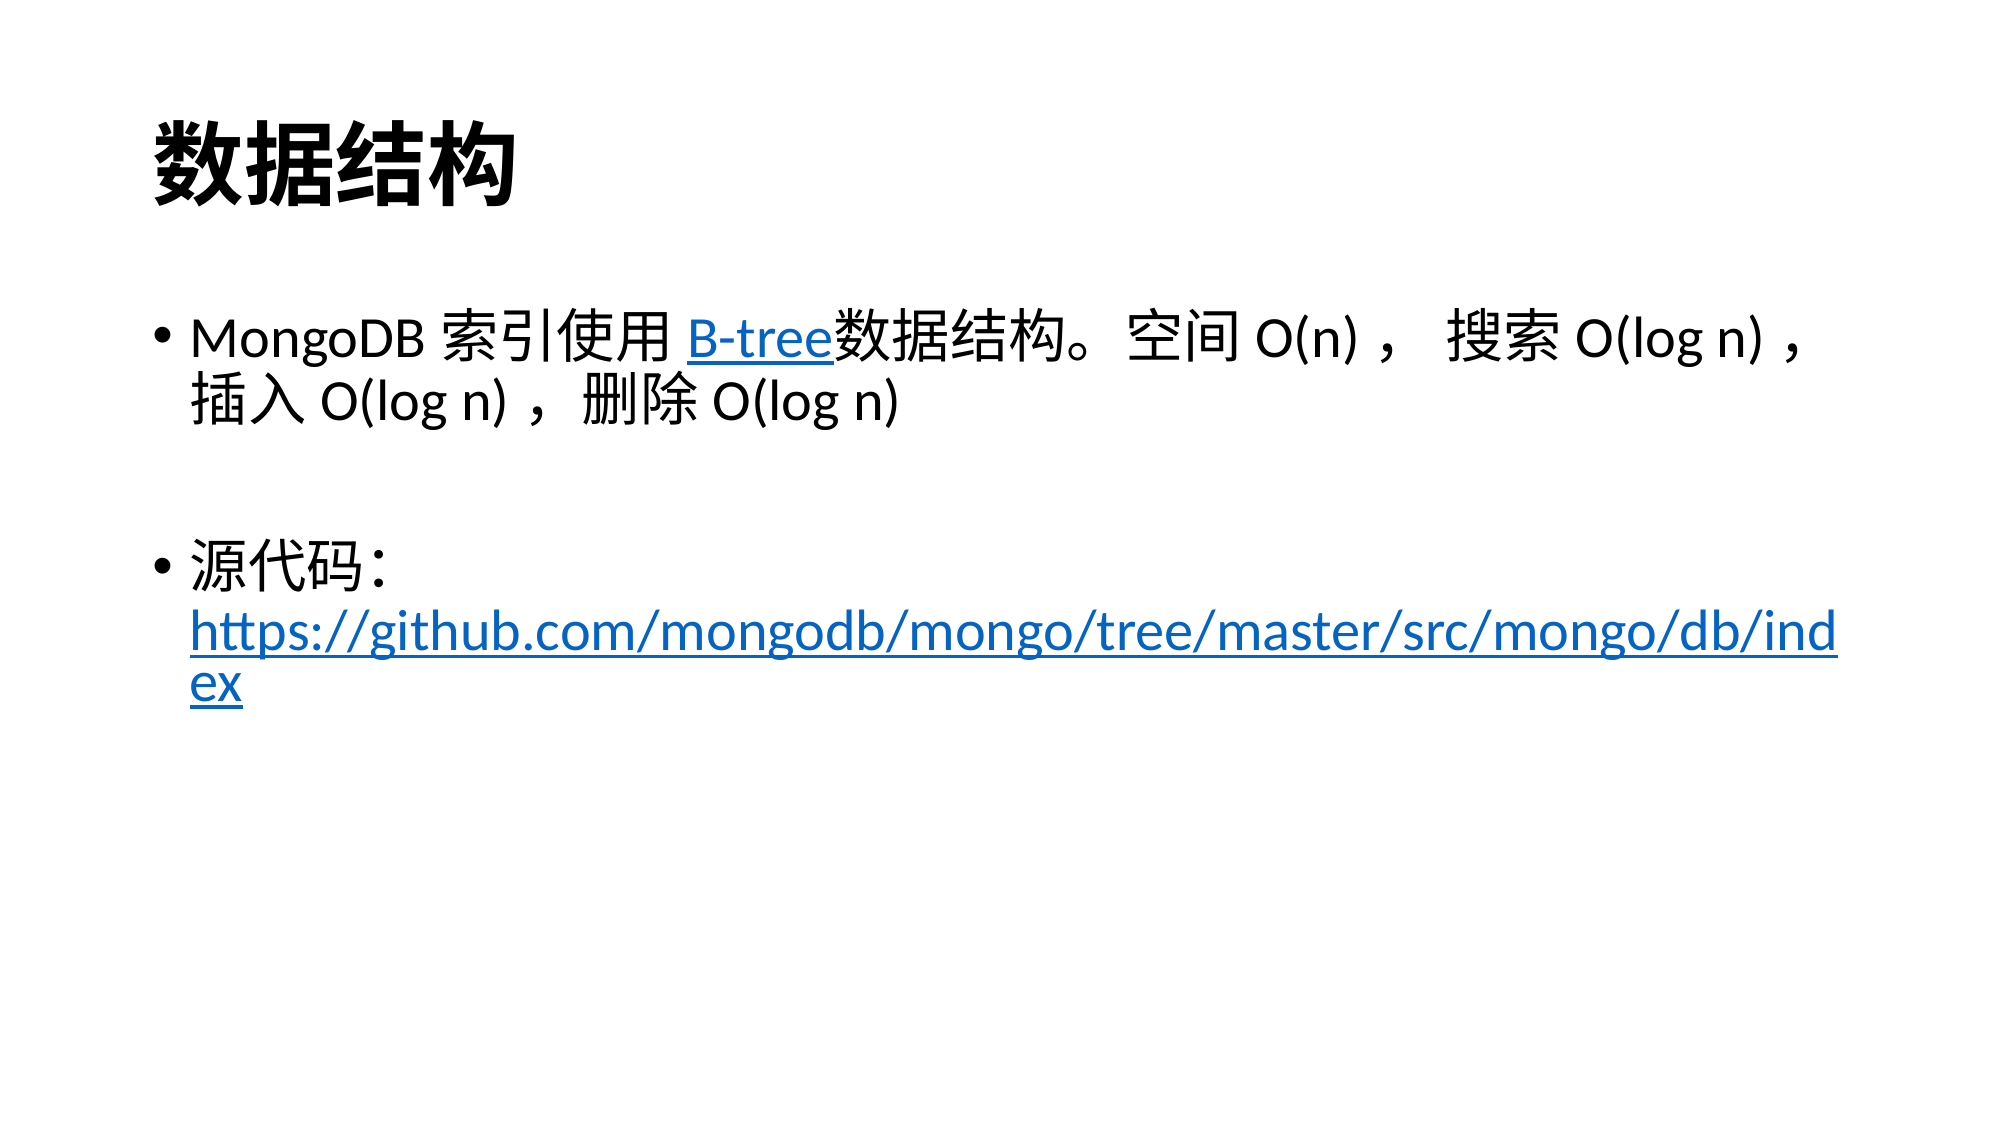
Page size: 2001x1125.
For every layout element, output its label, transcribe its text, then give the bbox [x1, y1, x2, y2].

title 数据结构 [137, 59, 1863, 278]
list MongoDB索引使用B-tree数据结构。空间O(n)， 搜索O(log n)，插入O(log n)，删除O(log n) 源代码：https://github.com/mongodb/mongo/tree/master/src/mongo/db/index [137, 299, 1863, 1014]
